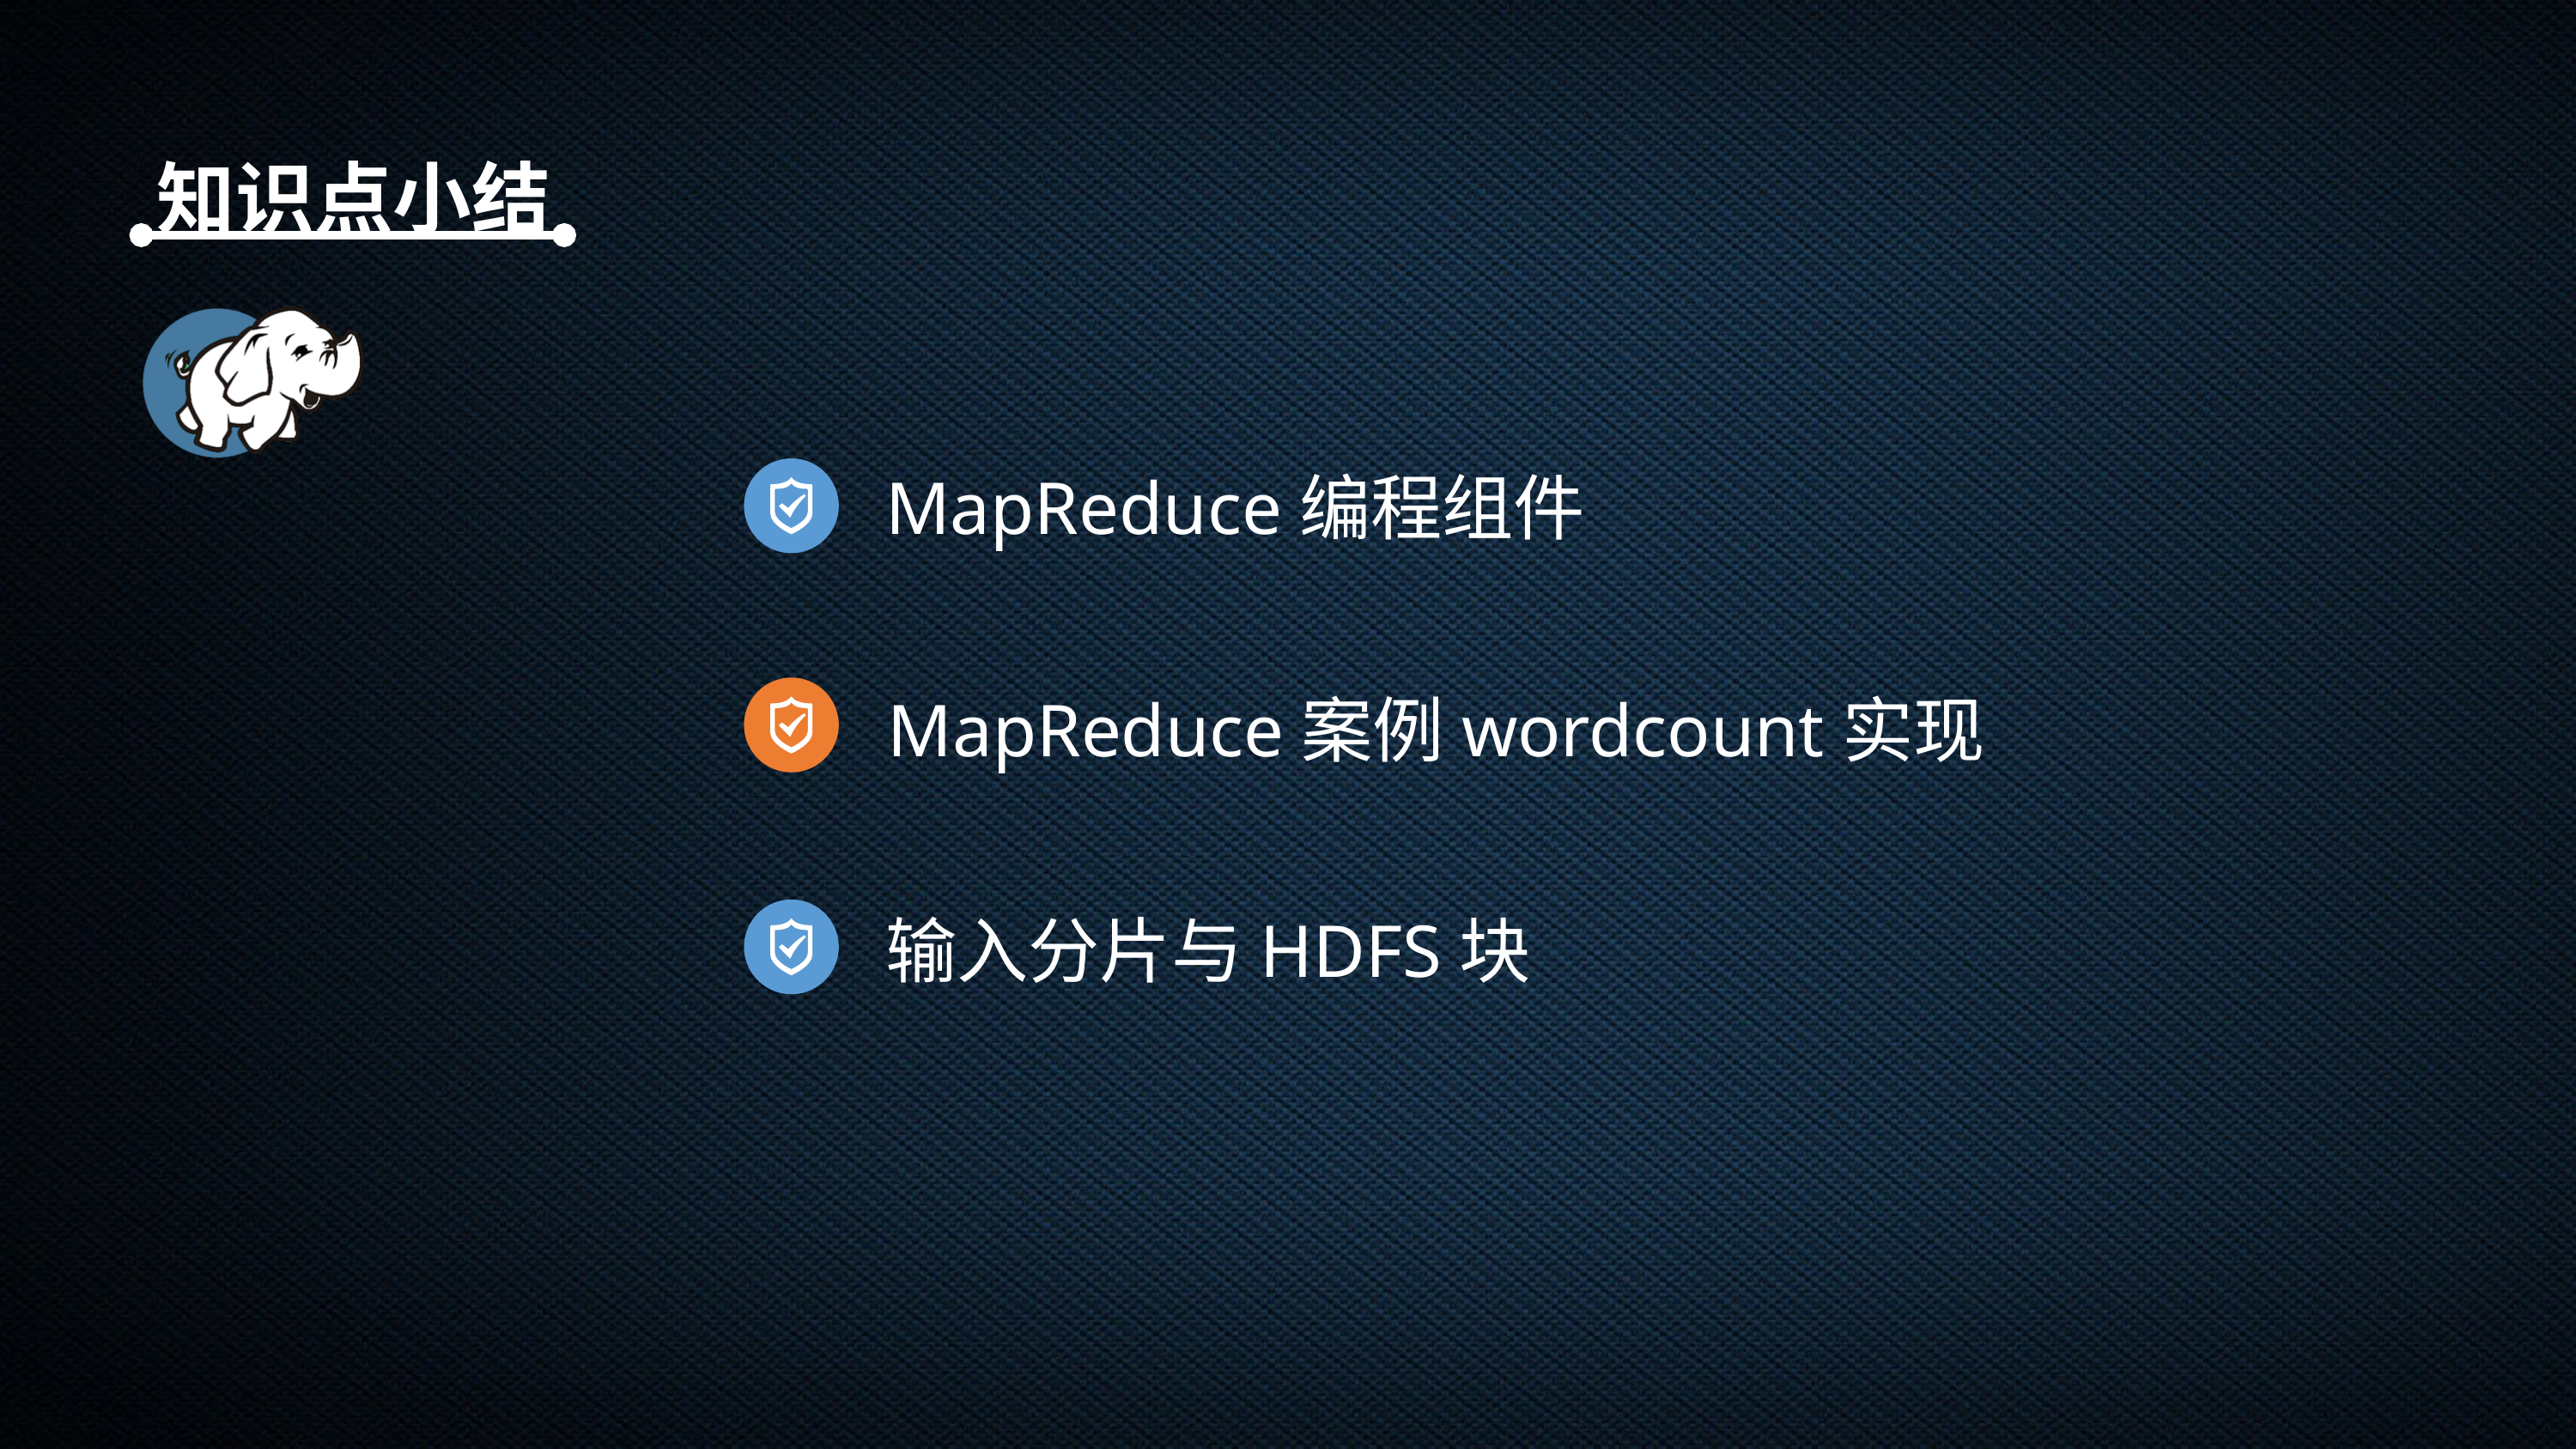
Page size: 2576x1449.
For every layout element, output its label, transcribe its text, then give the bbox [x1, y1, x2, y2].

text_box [744, 442, 2030, 570]
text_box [744, 829, 2201, 1067]
text_box 知识点小结 [144, 95, 1266, 250]
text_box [744, 629, 2260, 828]
picture [0, 0, 2576, 1449]
